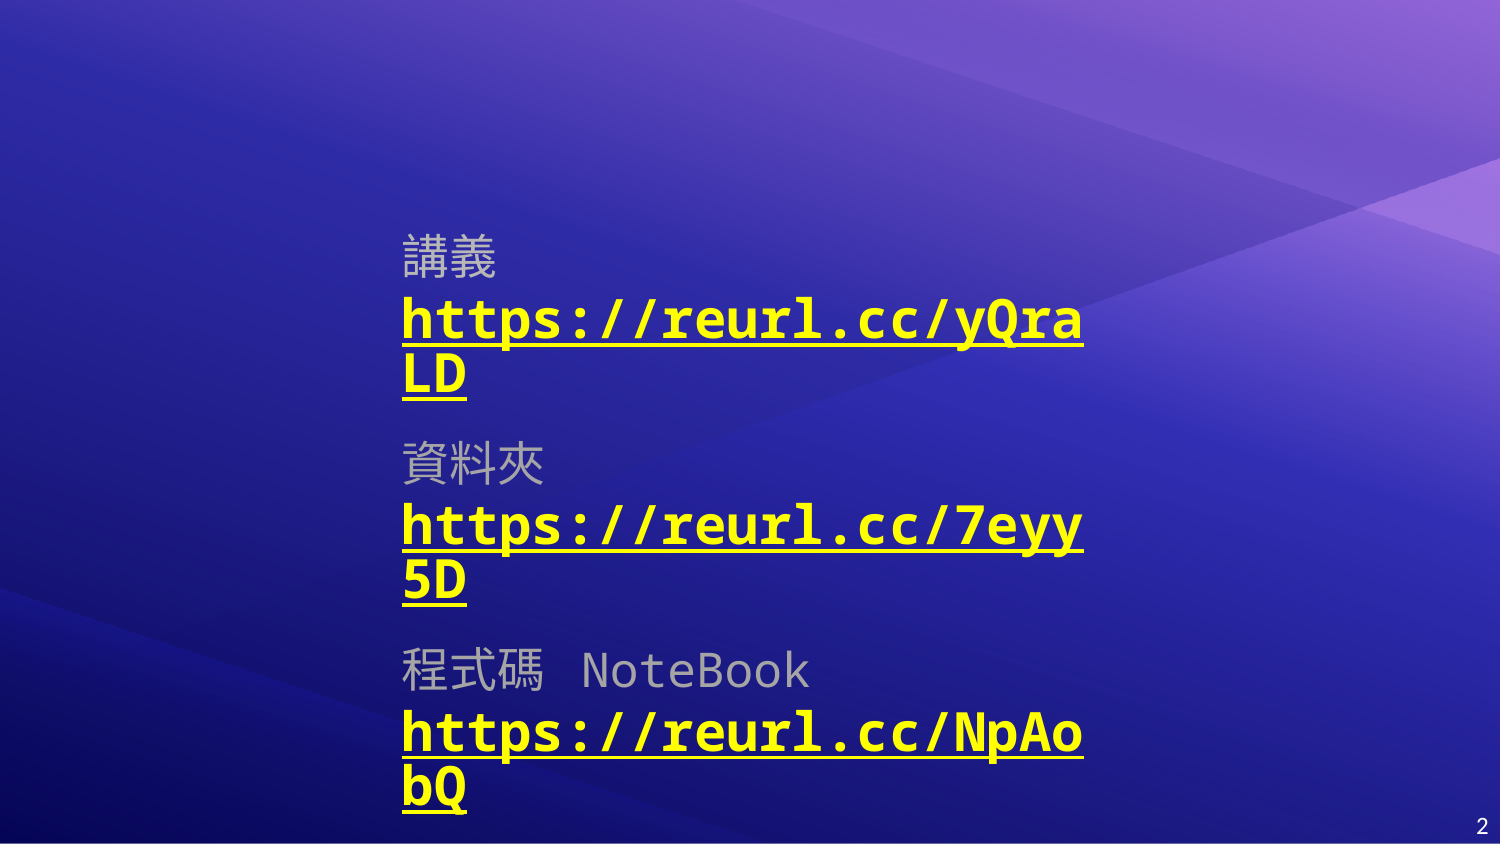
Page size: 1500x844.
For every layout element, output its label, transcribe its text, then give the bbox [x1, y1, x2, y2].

text_box 講義 https://reurl.cc/yQraLD 資料夾 https://reurl.cc/7eyy5D 程式碼 NoteBook https://reurl.cc/NpAobQ [386, 211, 1114, 678]
picture [0, 0, 1500, 844]
slide_number ‹#› [1162, 804, 1500, 835]
